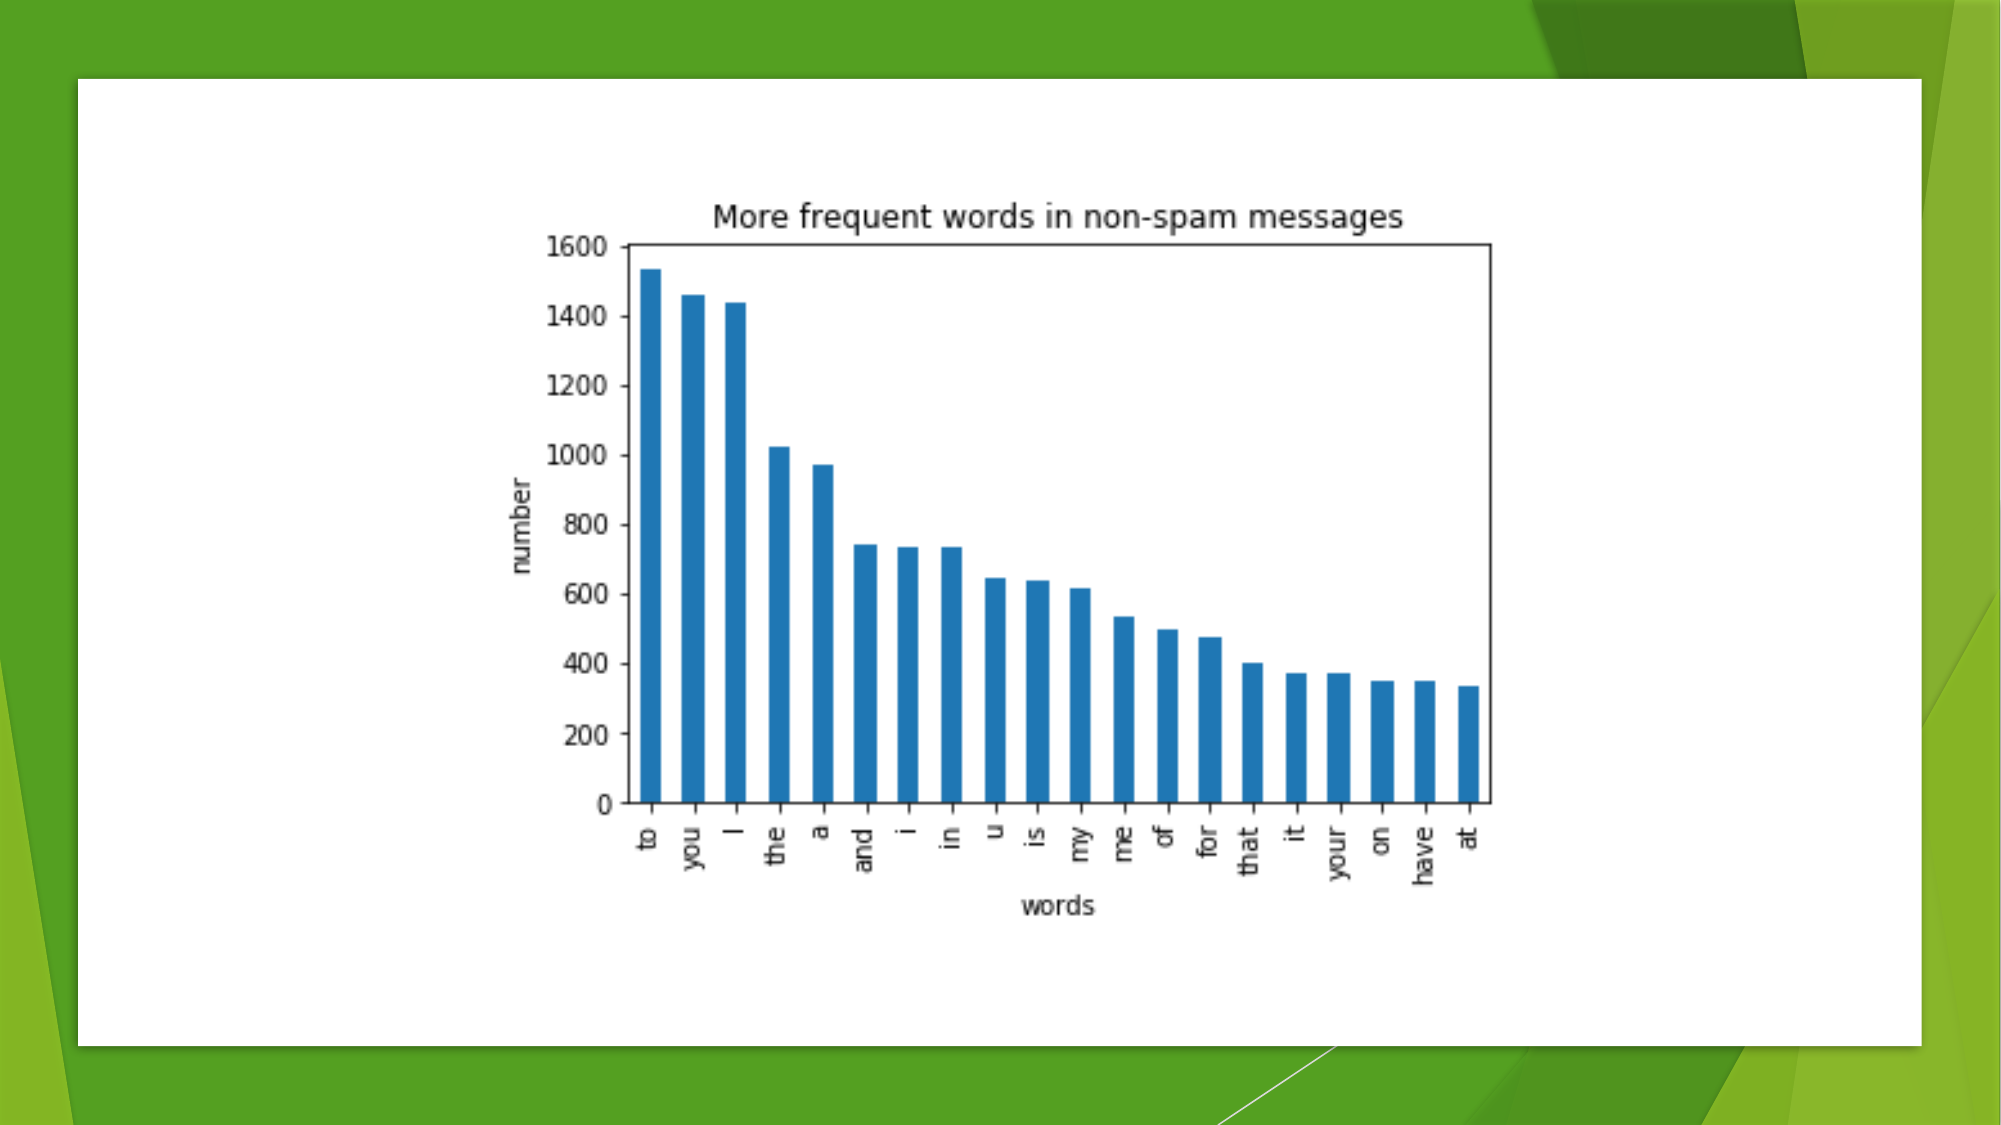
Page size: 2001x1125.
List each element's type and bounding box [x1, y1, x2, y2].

list [491, 185, 1509, 940]
text_box [0, 0, 2000, 1125]
